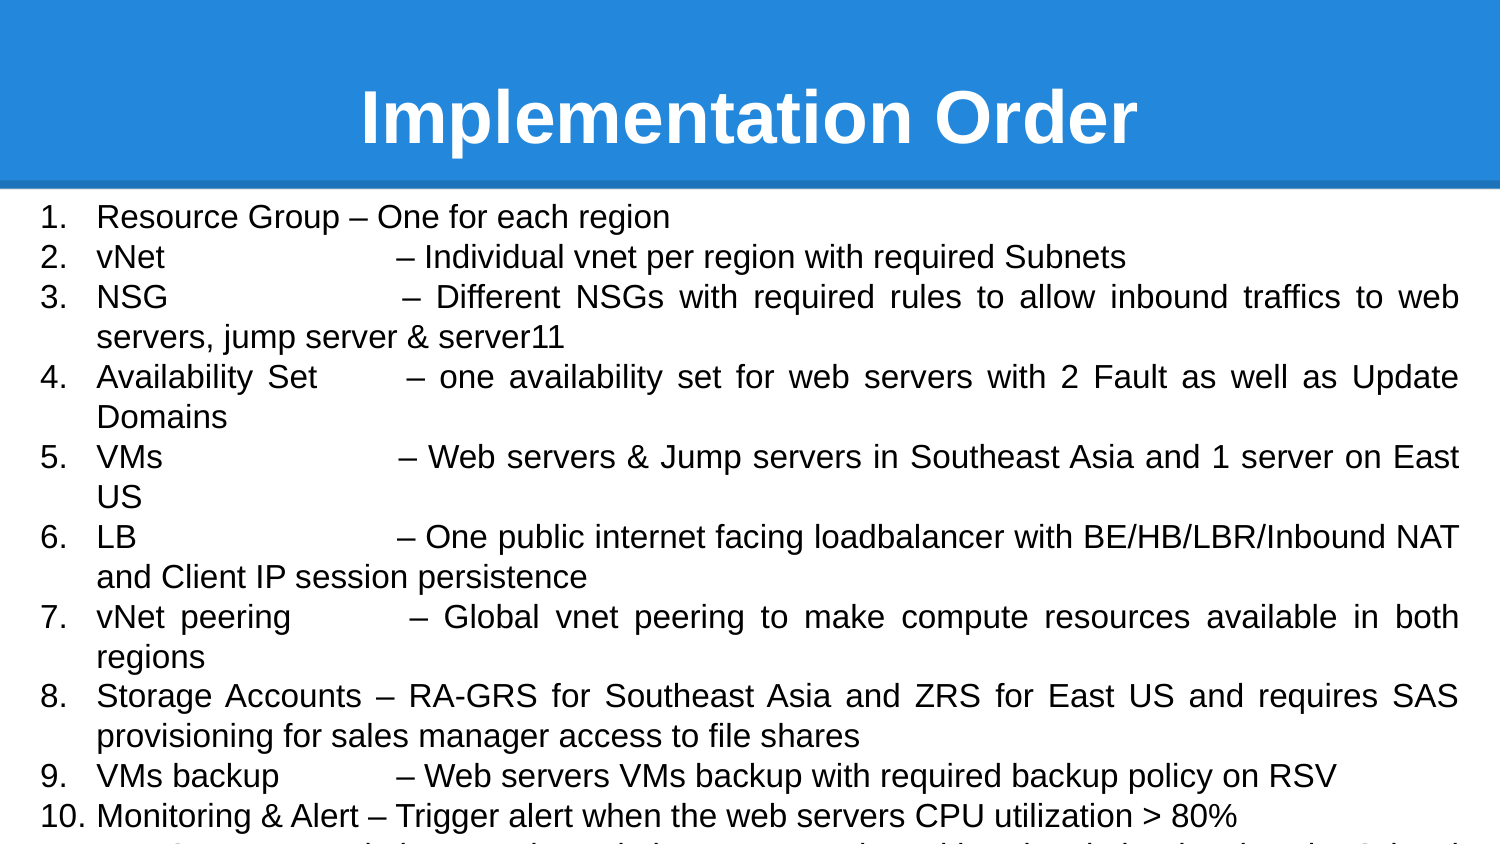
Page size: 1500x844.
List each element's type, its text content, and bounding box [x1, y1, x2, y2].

text_box Resource Group – One for each region vNet – Individual vnet per region with required Subnets NSG – Different NSGs with required rules to allow inbound traffics to web servers, jump server & server11 Availability Set – one availability set for web servers with 2 Fault as well as Update Domains VMs – Web servers & Jump servers in Southeast Asia and 1 server on East US LB – One public internet facing loadbalancer with BE/HB/LBR/Inbound NAT and Client IP session persistence vNet peering – Global vnet peering to make compute resources available in both regions Storage Accounts – RA-GRS for Southeast Asia and ZRS for East US and requires SAS provisioning for sales manager access to file shares VMs backup – Web servers VMs backup with required backup policy on RSV Monitoring & Alert – Trigger alert when the web servers CPU utilization > 80% RBAC – VMAdmin & BackupAdmin users creation with subscription level and RG level access respectively [25, 188, 1476, 844]
title Implementation Order [75, 32, 1425, 174]
